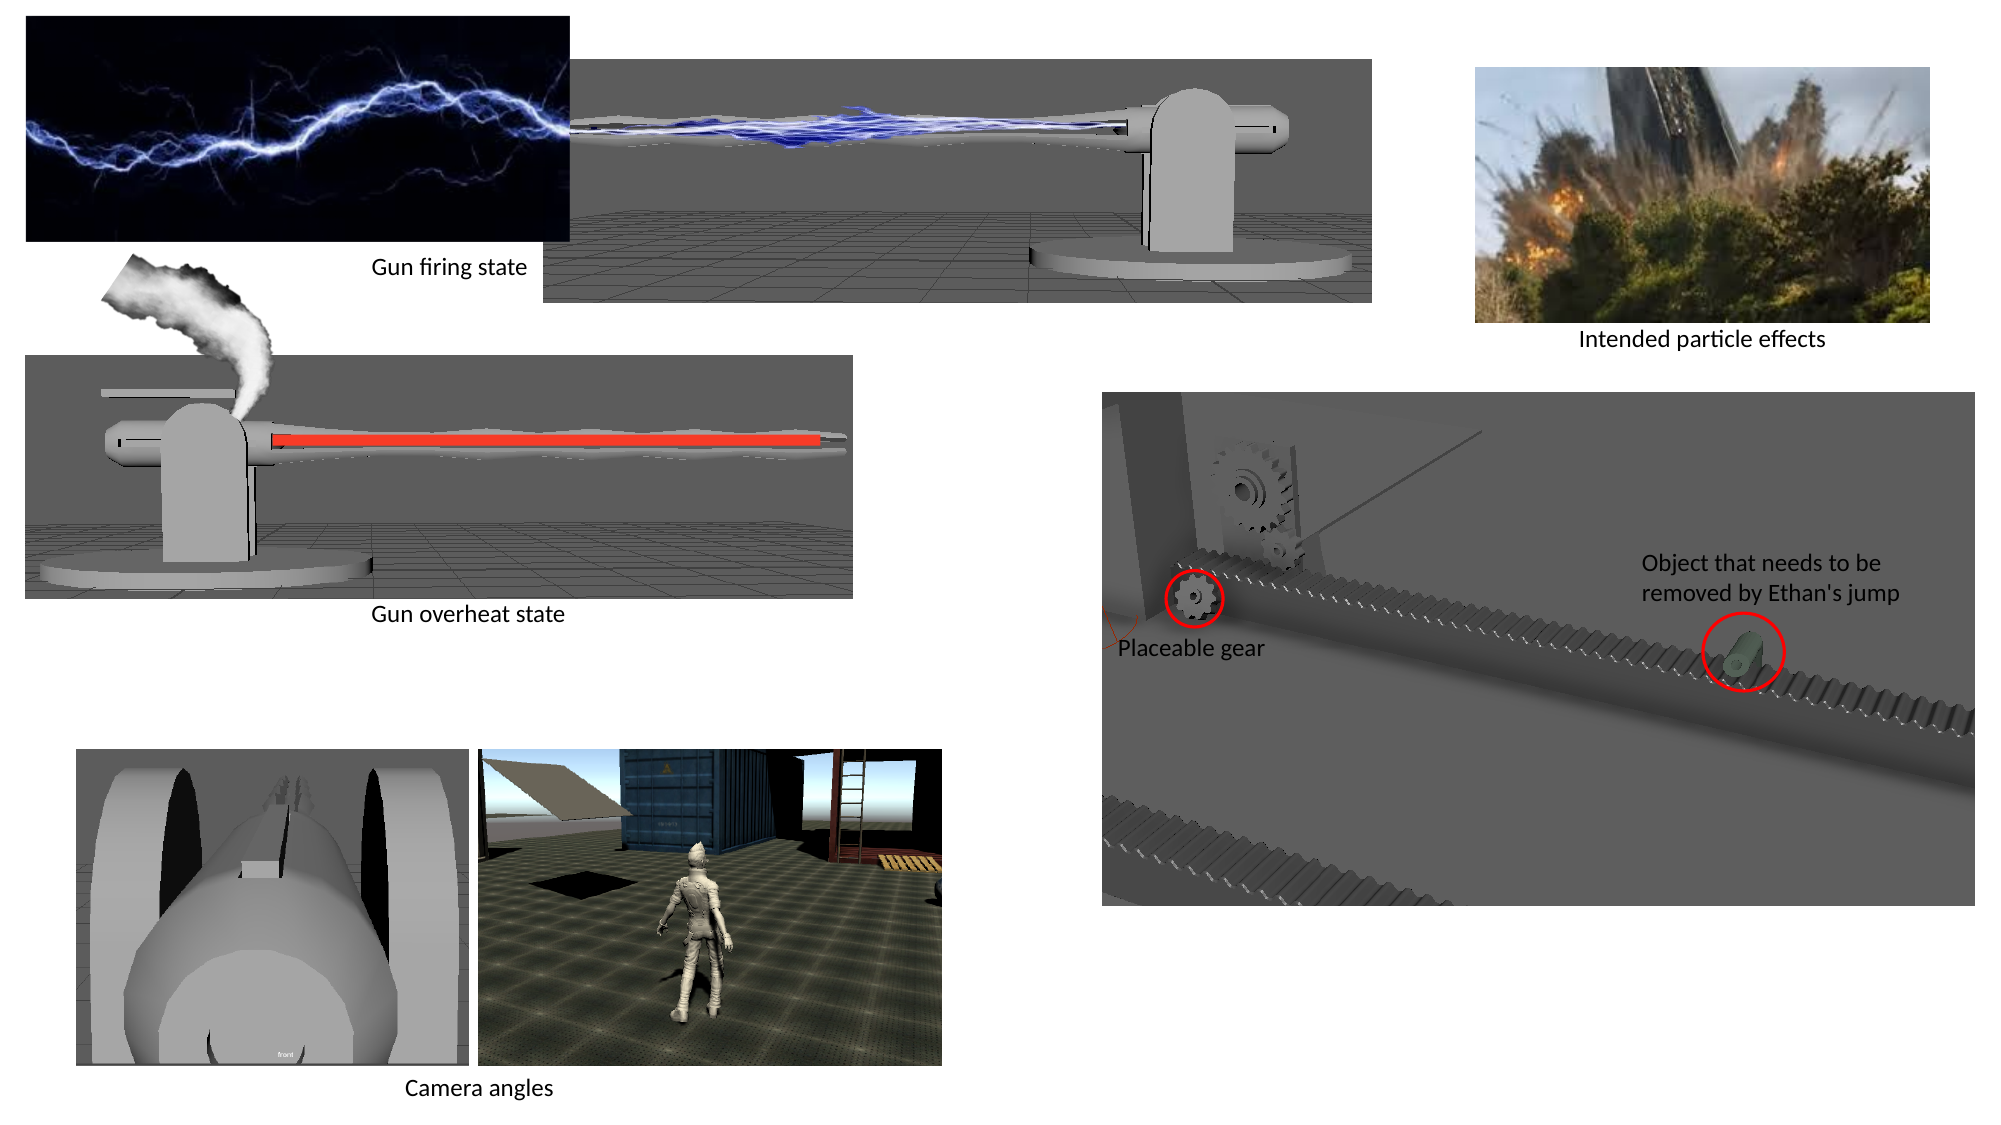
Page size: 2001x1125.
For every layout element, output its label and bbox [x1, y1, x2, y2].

text_box [25, 15, 1975, 1110]
